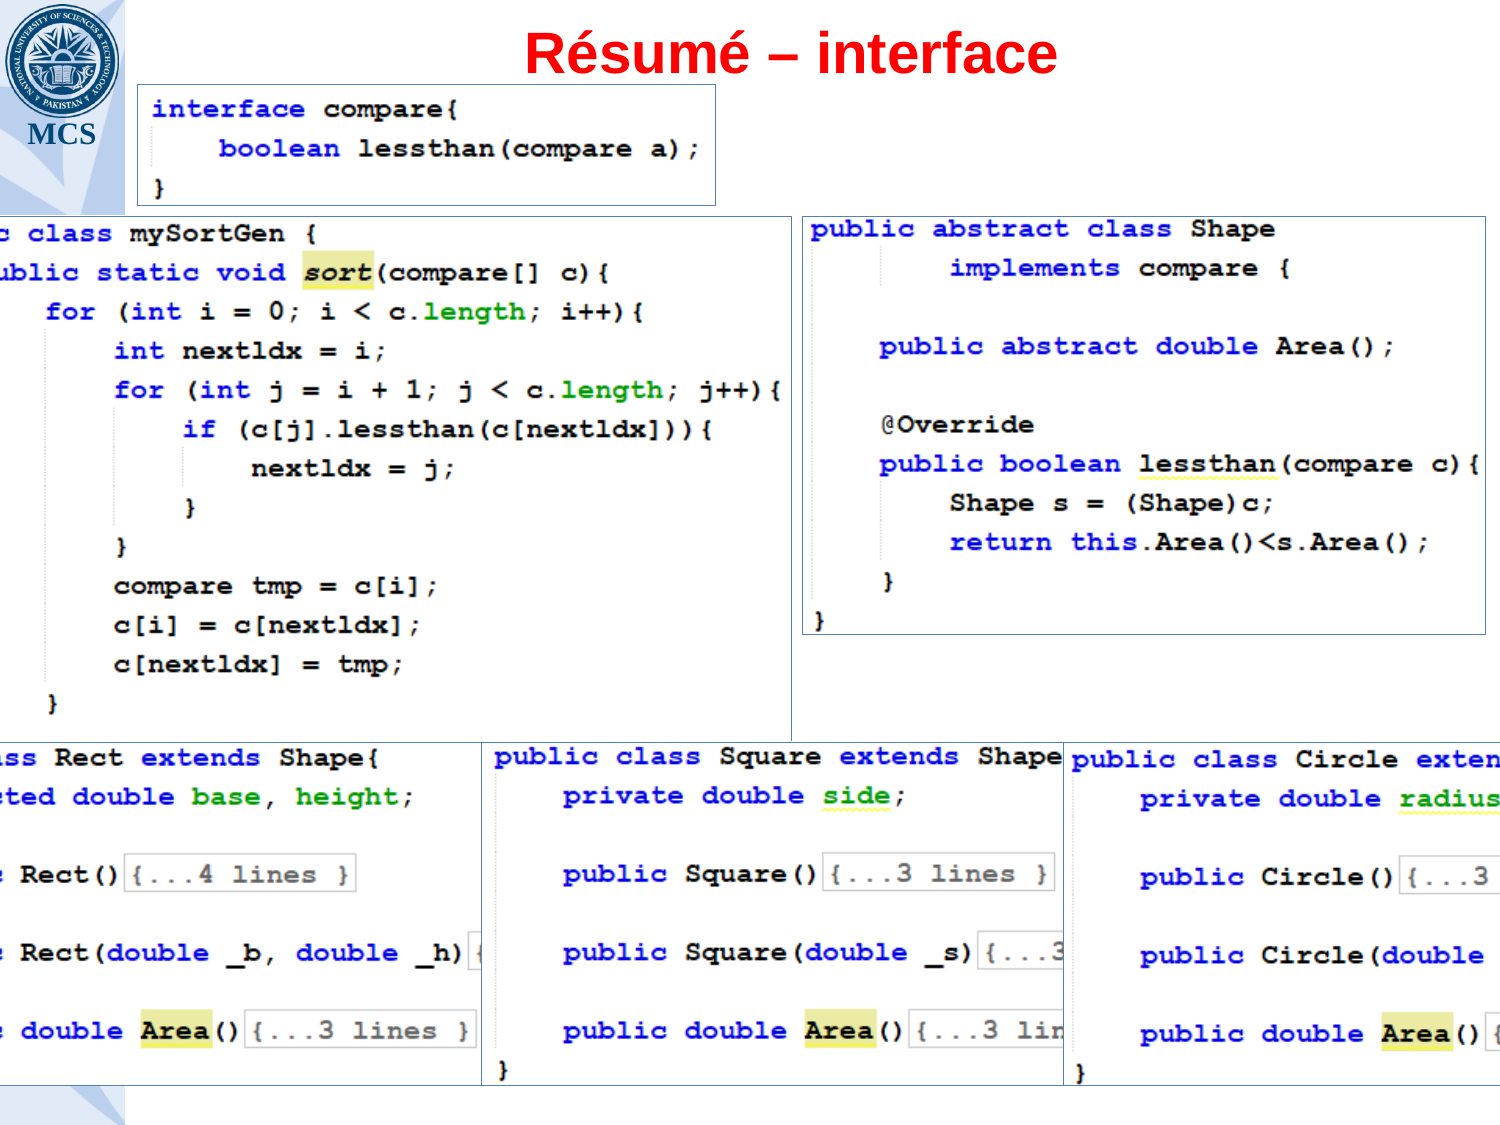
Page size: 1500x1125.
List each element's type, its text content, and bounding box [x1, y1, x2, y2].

title Résumé – interface [125, 0, 1460, 101]
picture [0, 0, 1500, 1125]
picture [802, 215, 1486, 635]
picture [137, 84, 716, 206]
